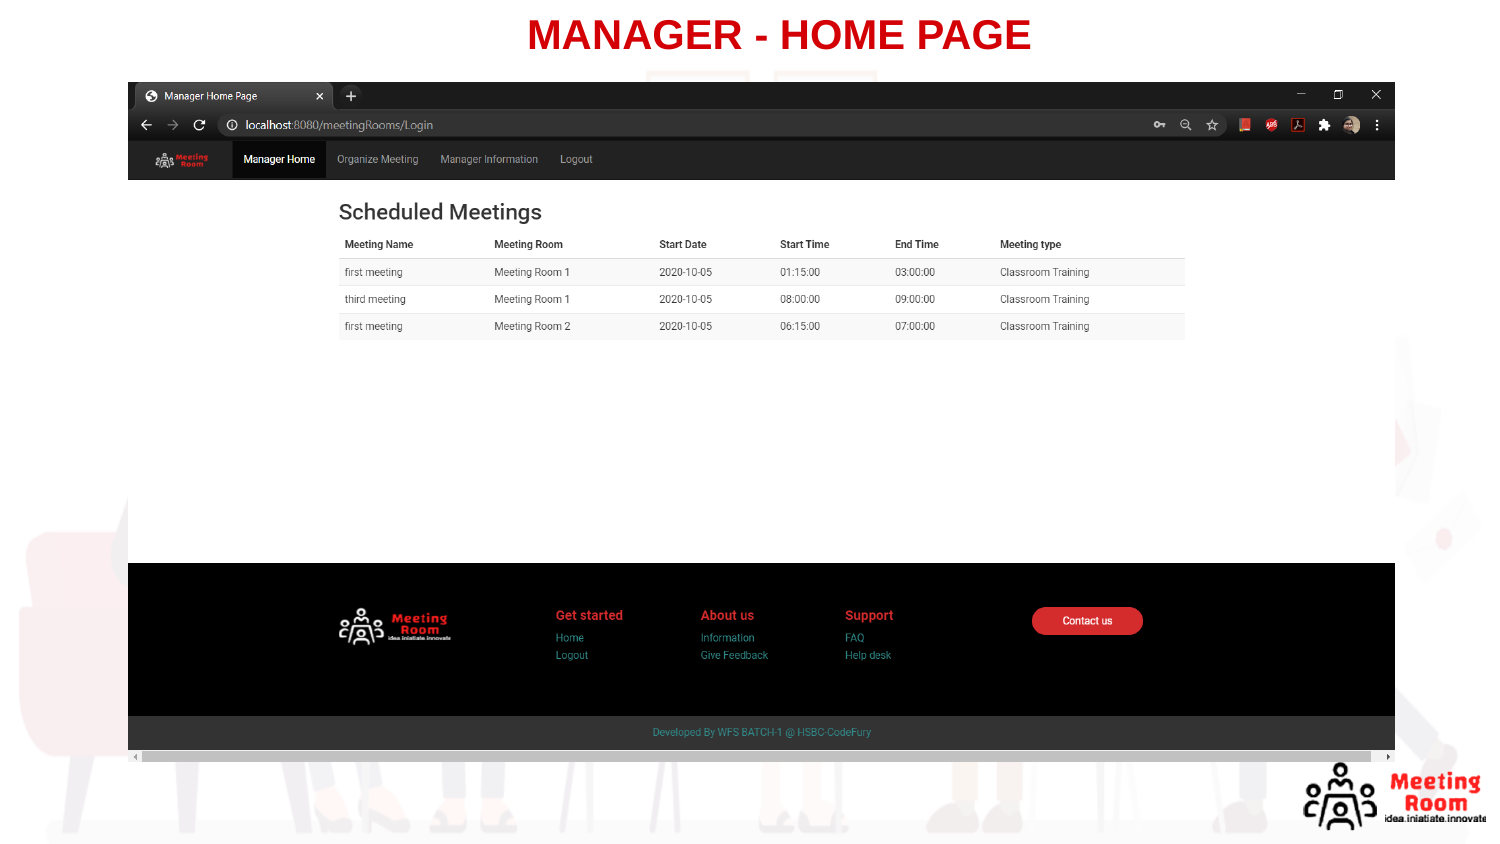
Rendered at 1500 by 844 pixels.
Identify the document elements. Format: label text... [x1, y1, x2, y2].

picture [128, 82, 1486, 844]
text_box MANAGER - HOME PAGE [512, 0, 1048, 65]
